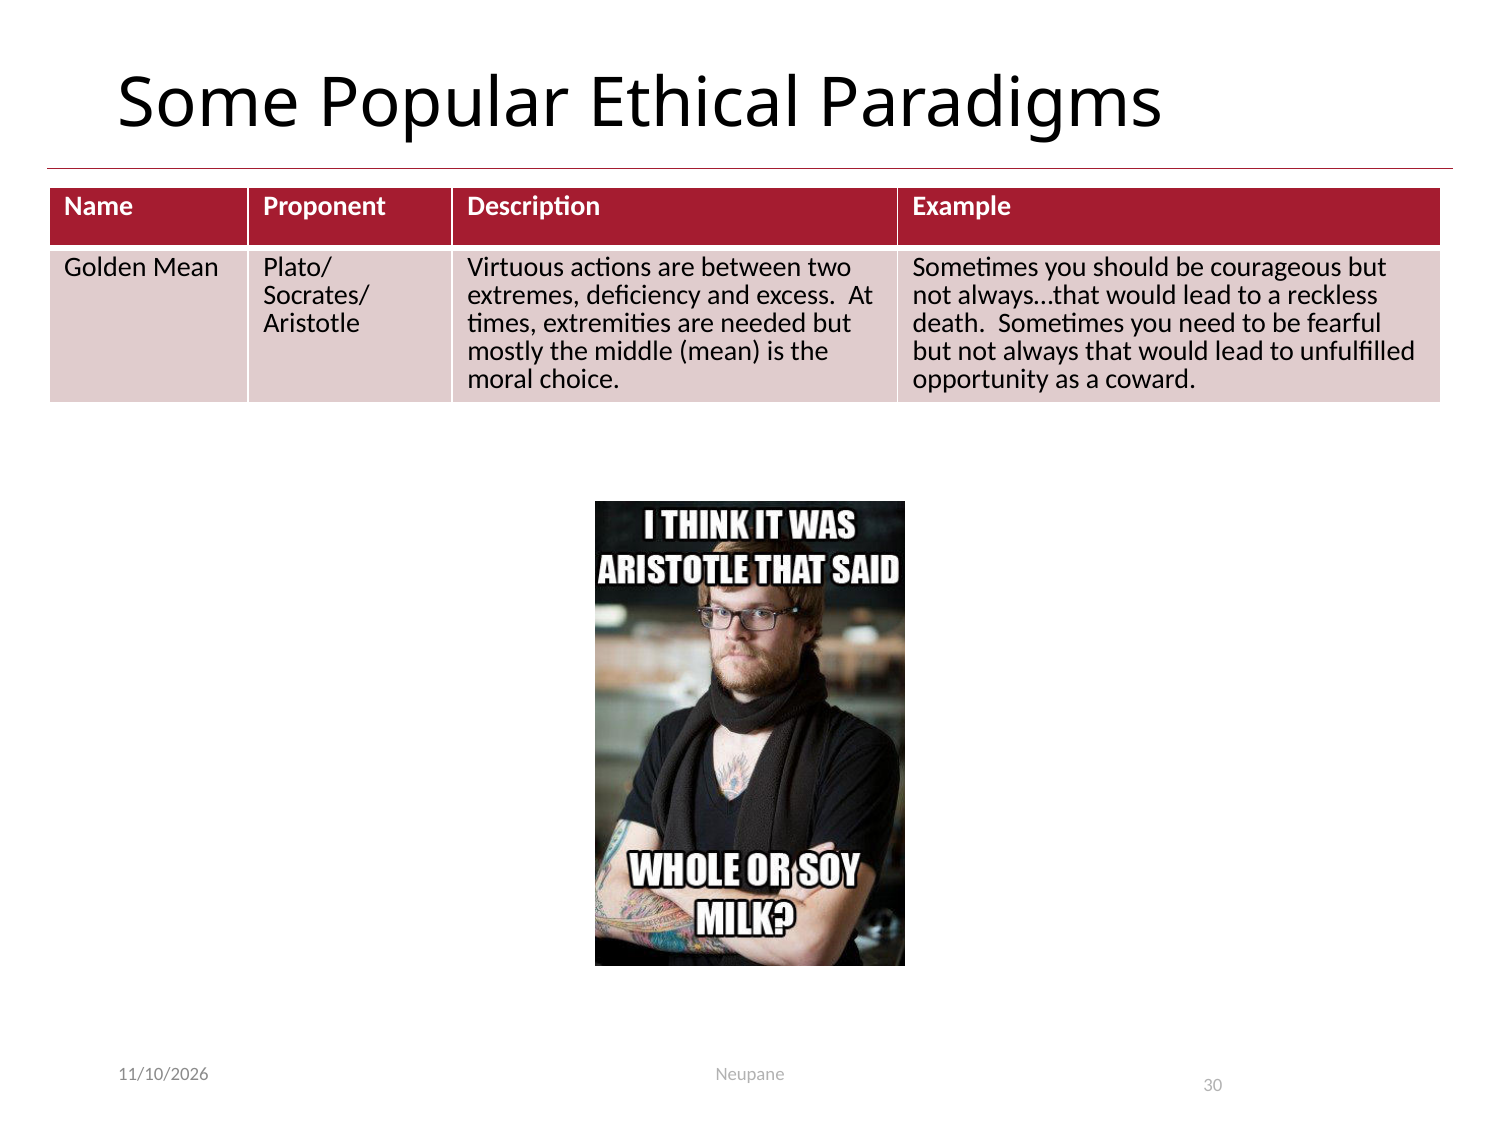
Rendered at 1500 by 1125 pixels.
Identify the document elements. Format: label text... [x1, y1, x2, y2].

table_header Example [898, 188, 1440, 245]
table_header Name [50, 188, 247, 245]
table_cell Golden Mean [50, 251, 247, 402]
slide_number 30 [1188, 1042, 1330, 1103]
picture [594, 501, 905, 966]
table_cell Sometimes you should be courageous but not always…that would lead to a reckless death. Sometimes you need to be fearful but not always that would lead to unfulfilled opportunity as a coward. [898, 251, 1440, 402]
footer Neupane [496, 1042, 1004, 1103]
table_header Proponent [249, 188, 451, 245]
title Some Popular Ethical Paradigms [103, 59, 1397, 157]
table_header Description [453, 188, 897, 245]
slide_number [103, 1042, 441, 1103]
table_cell Virtuous actions are between two extremes, deficiency and excess. At times, extremities are needed but mostly the middle (mean) is the moral choice. [453, 251, 897, 402]
table_cell Plato/Socrates/Aristotle [249, 251, 451, 402]
